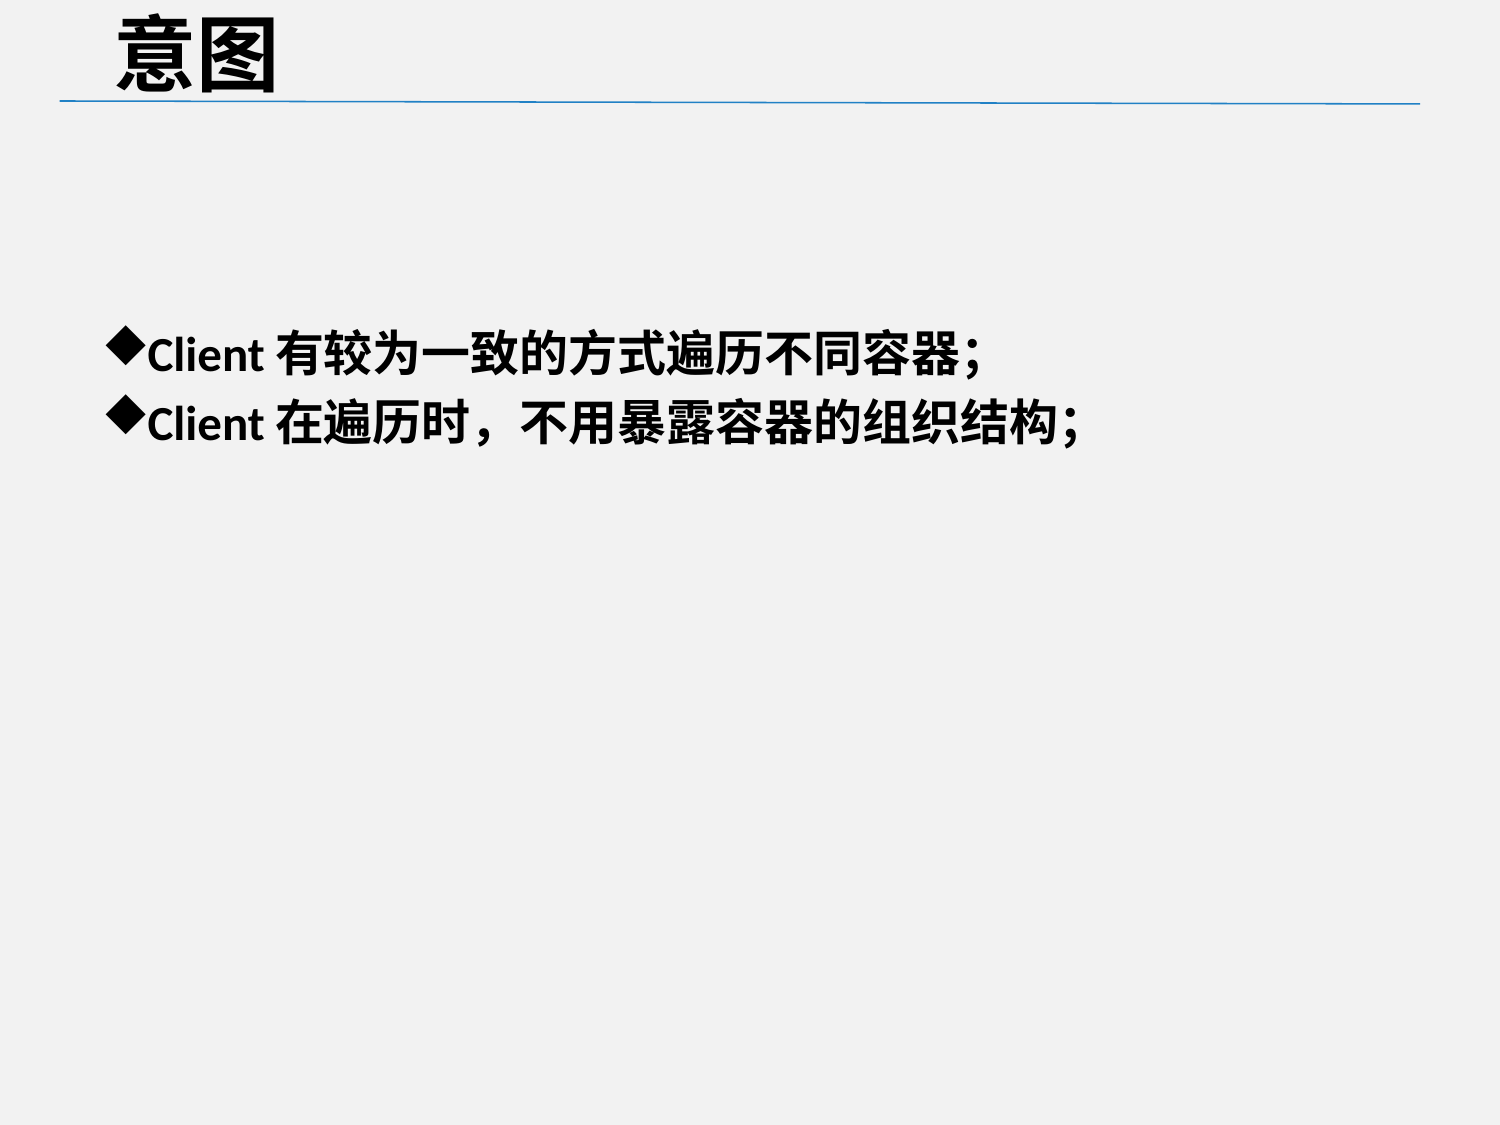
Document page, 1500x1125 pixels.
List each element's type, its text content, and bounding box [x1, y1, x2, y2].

title 意图 [59, 12, 1354, 93]
list Client有较为一致的方式遍历不同容器； Client在遍历时，不用暴露容器的组织结构； [86, 315, 1433, 548]
